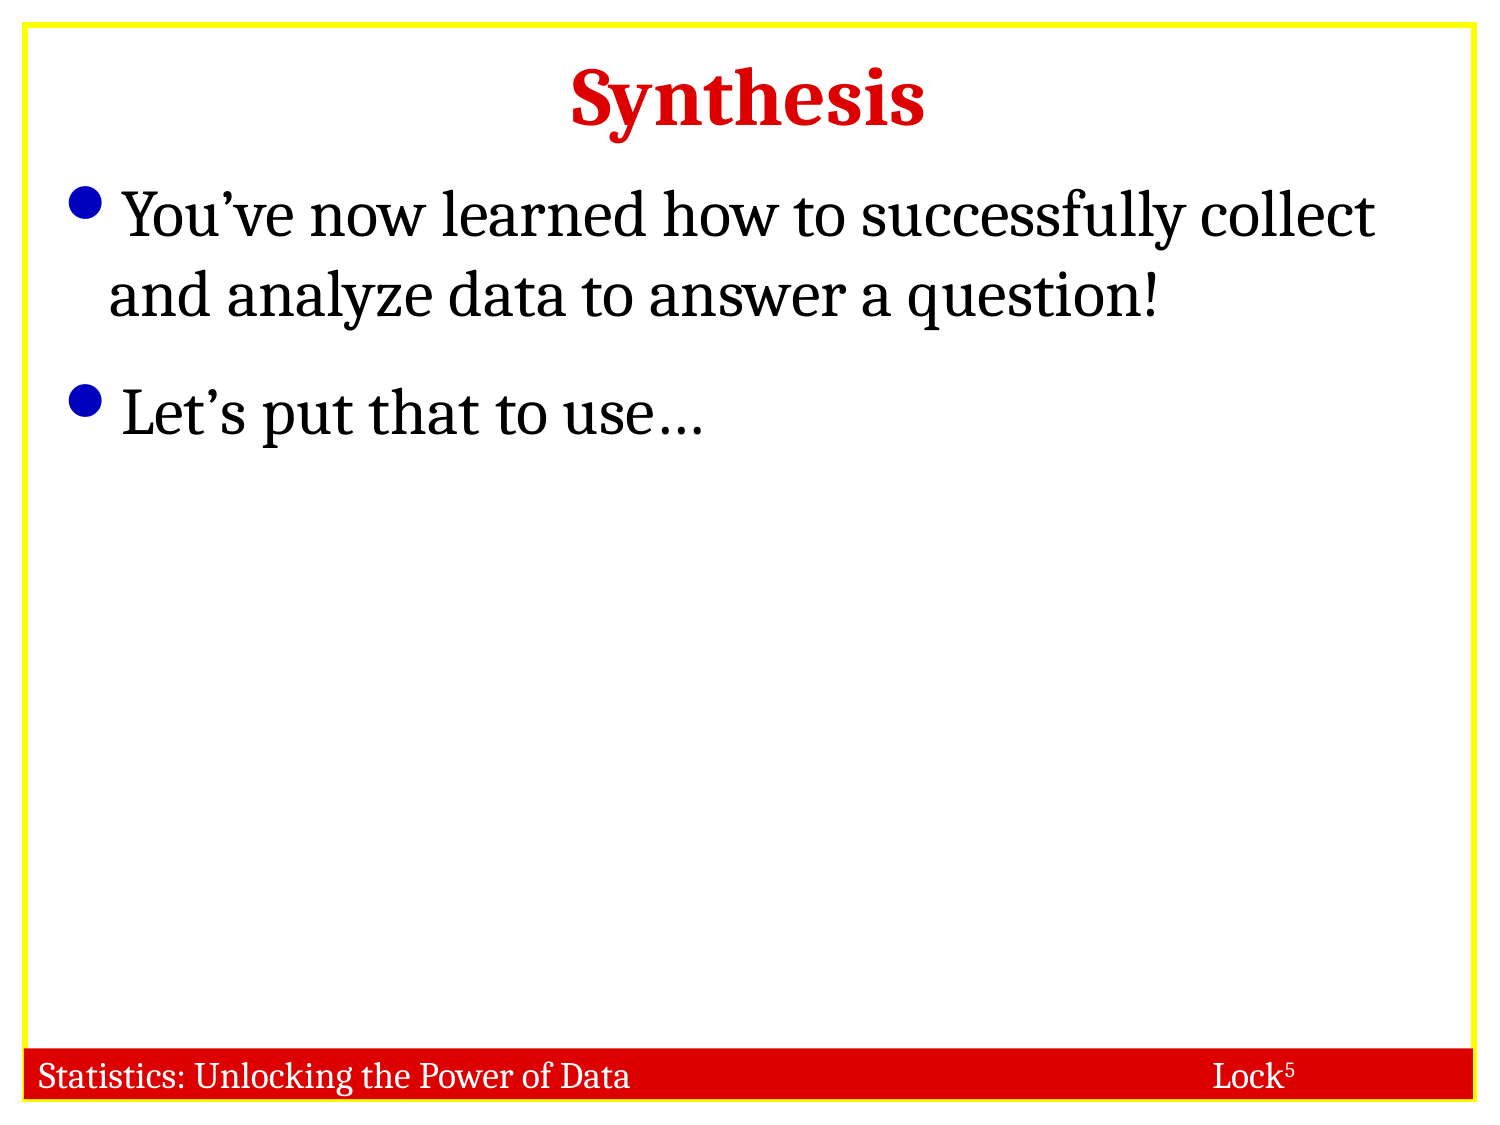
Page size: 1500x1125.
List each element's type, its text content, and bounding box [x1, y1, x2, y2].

list You’ve now learned how to successfully collect and analyze data to answer a question! Let’s put that to use… [49, 162, 1450, 1025]
title Synthesis [49, 24, 1450, 150]
